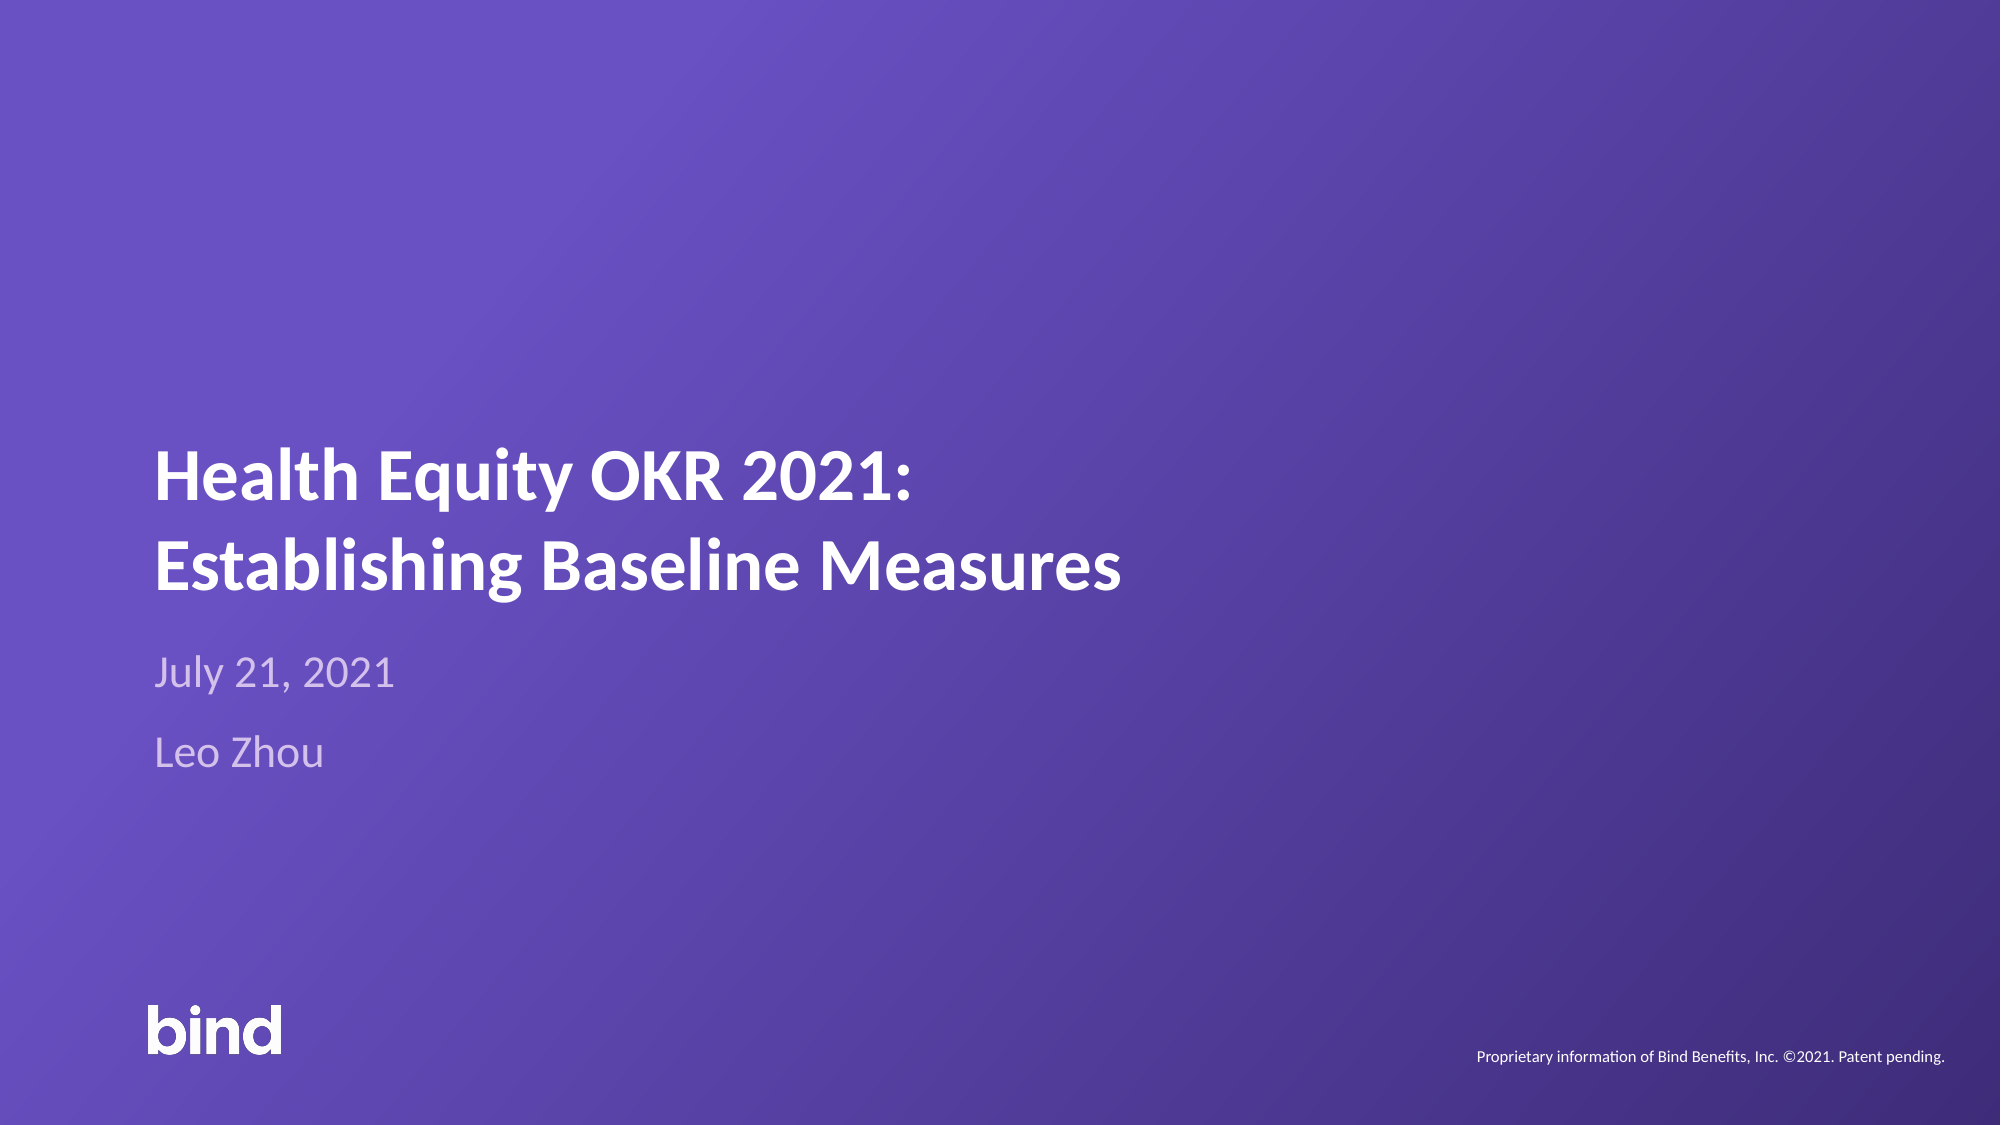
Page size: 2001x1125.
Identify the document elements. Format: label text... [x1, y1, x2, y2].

title Health Equity OKR 2021: Establishing Baseline Measures [139, 311, 1225, 613]
list July 21, 2021 Leo Zhou [139, 634, 1225, 800]
footer Proprietary information of Bind Benefits, Inc. ©2021. Patent pending. [1370, 1020, 1961, 1092]
picture [148, 1005, 281, 1055]
